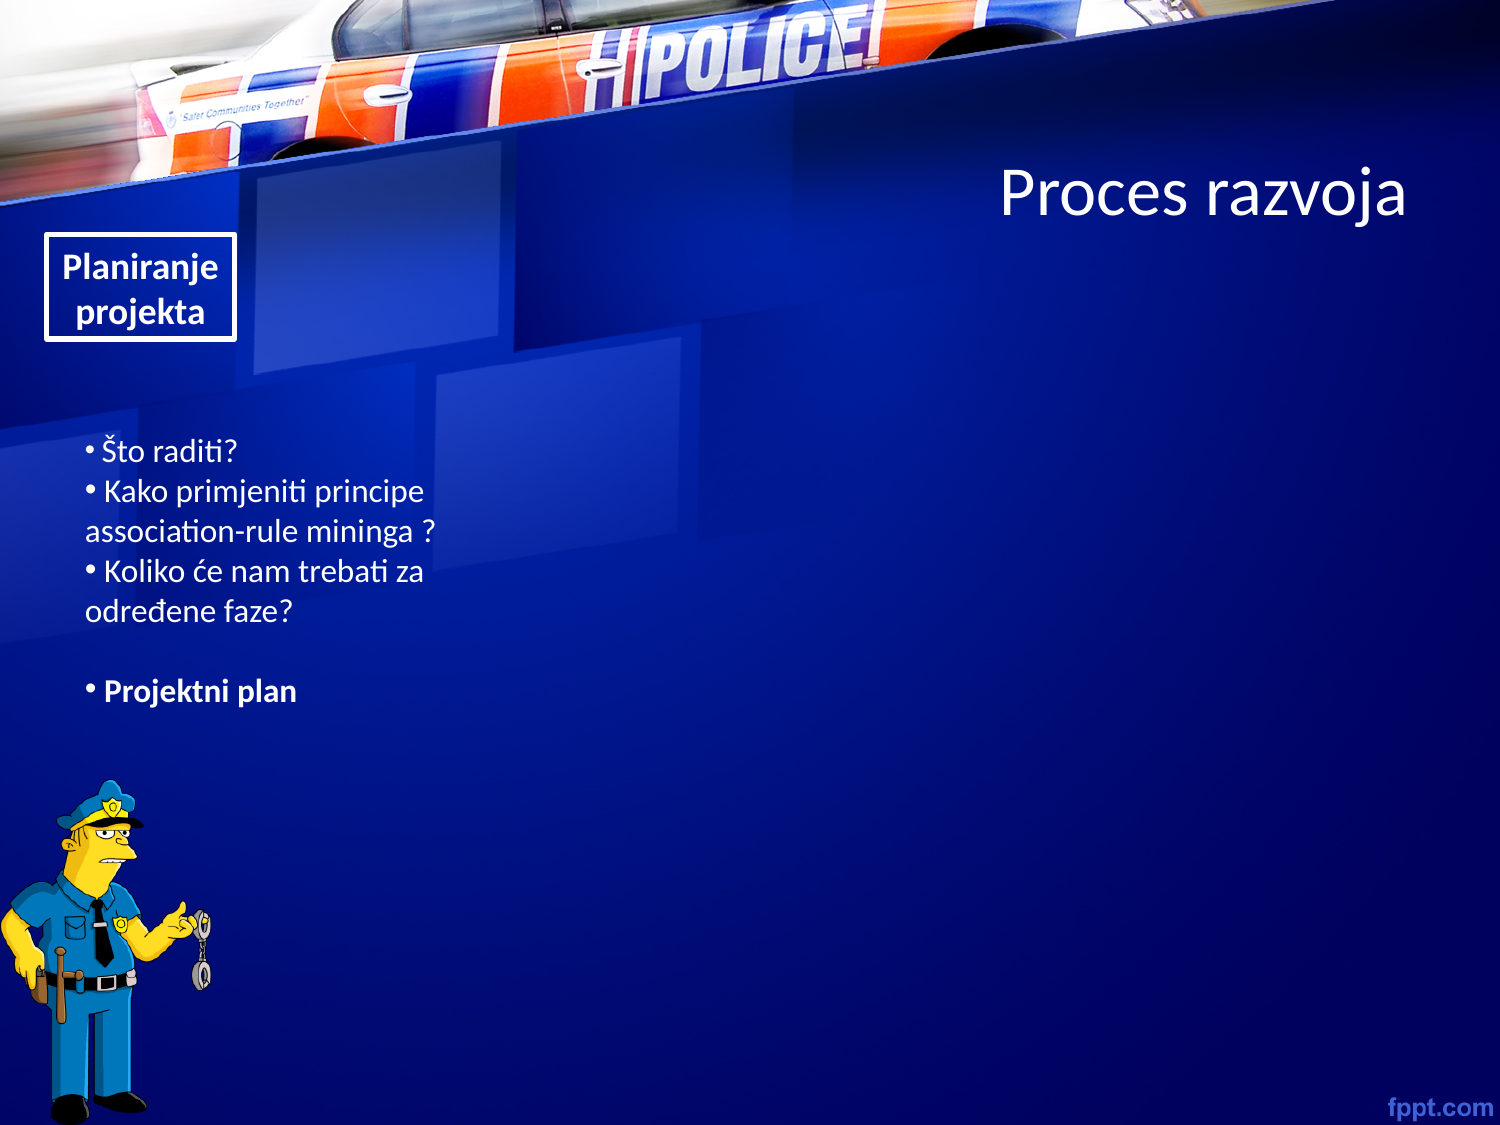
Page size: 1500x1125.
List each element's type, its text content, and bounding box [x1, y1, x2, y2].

picture [0, 0, 1500, 1125]
text_box Što raditi? Kako primjeniti principe association-rule mininga ? Koliko će nam trebati za određene faze? Projektni plan [70, 421, 504, 851]
text_box Planiranje projekta [46, 234, 235, 340]
title Proces razvoja [73, 136, 1424, 237]
